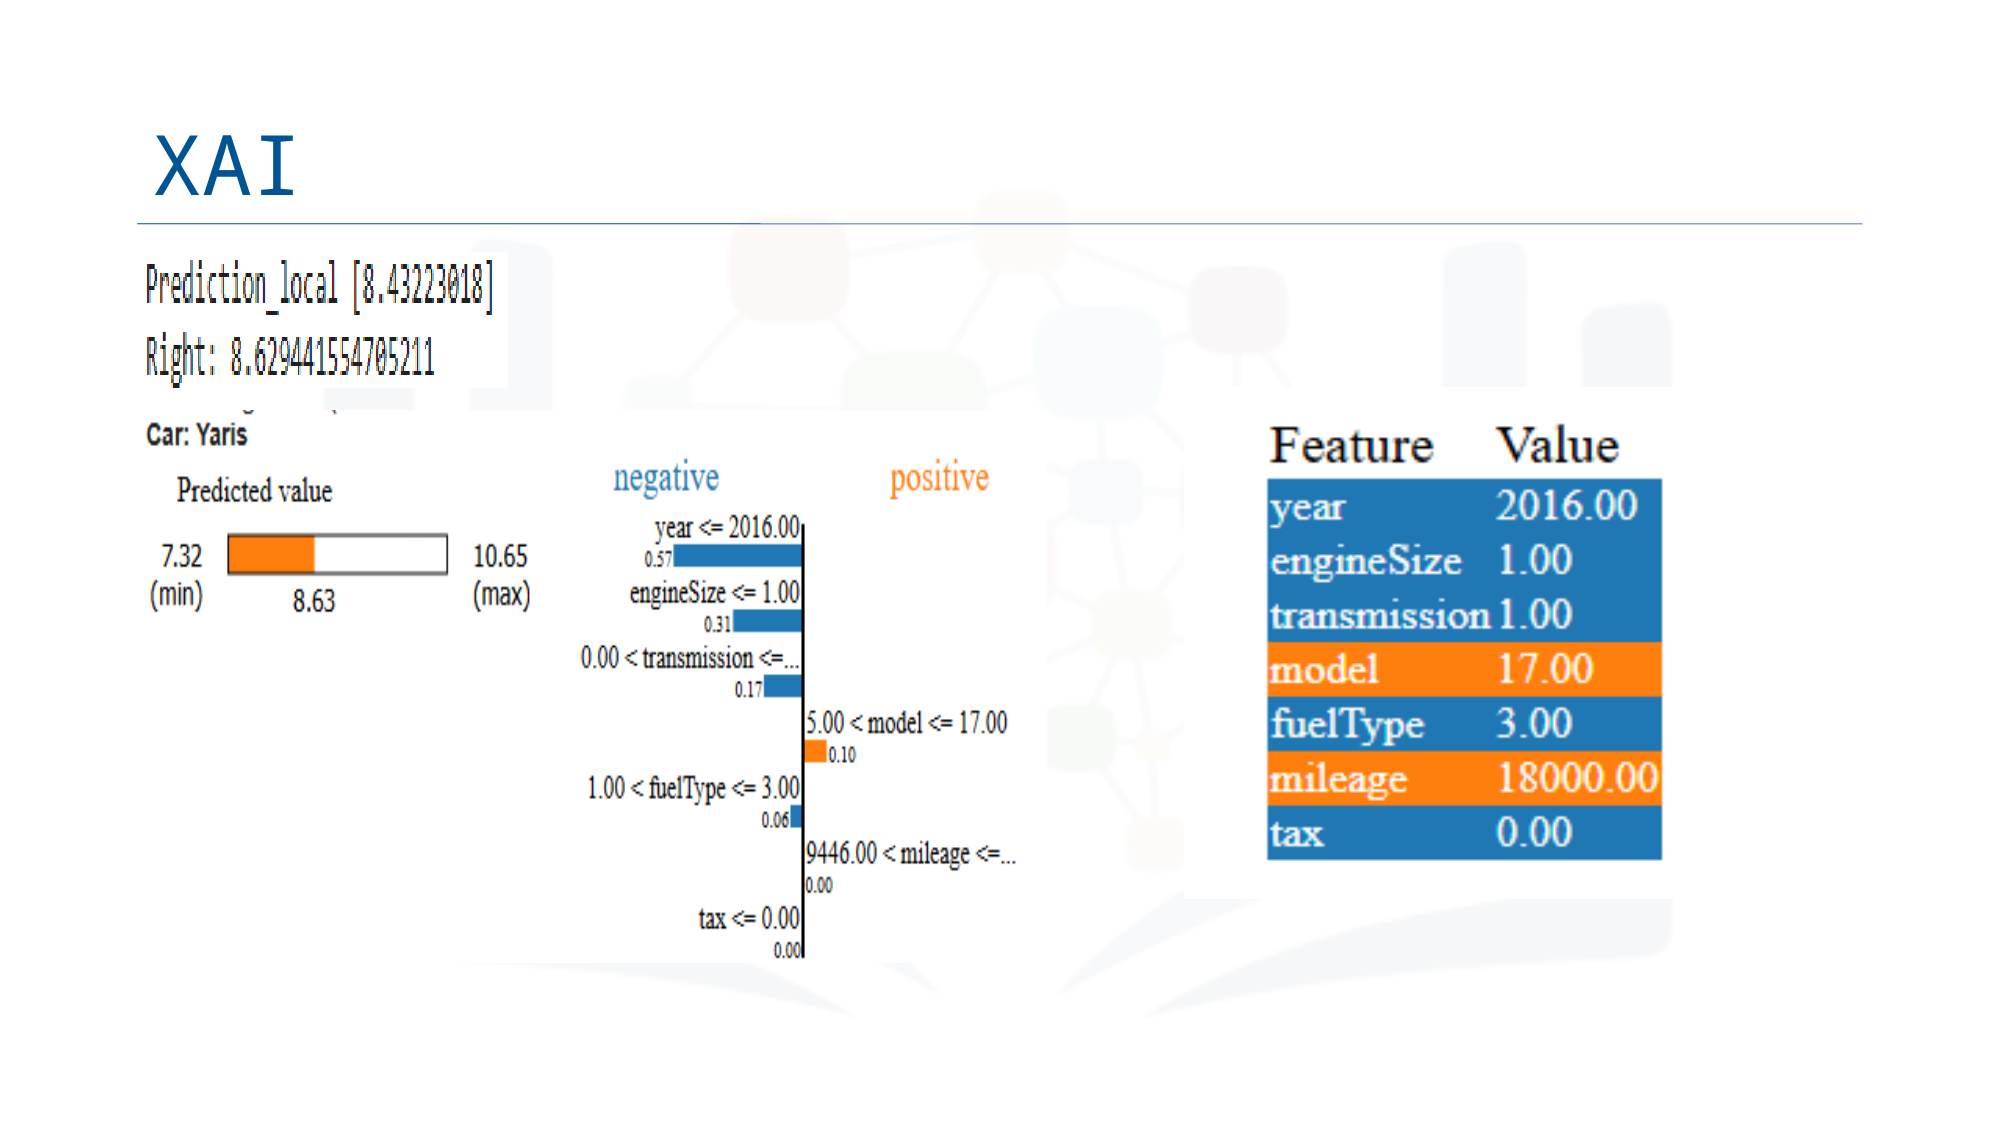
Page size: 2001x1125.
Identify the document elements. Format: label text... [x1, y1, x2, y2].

picture [137, 252, 508, 388]
title XAI [137, 59, 1863, 278]
picture [137, 410, 1048, 963]
picture [1184, 387, 1720, 899]
